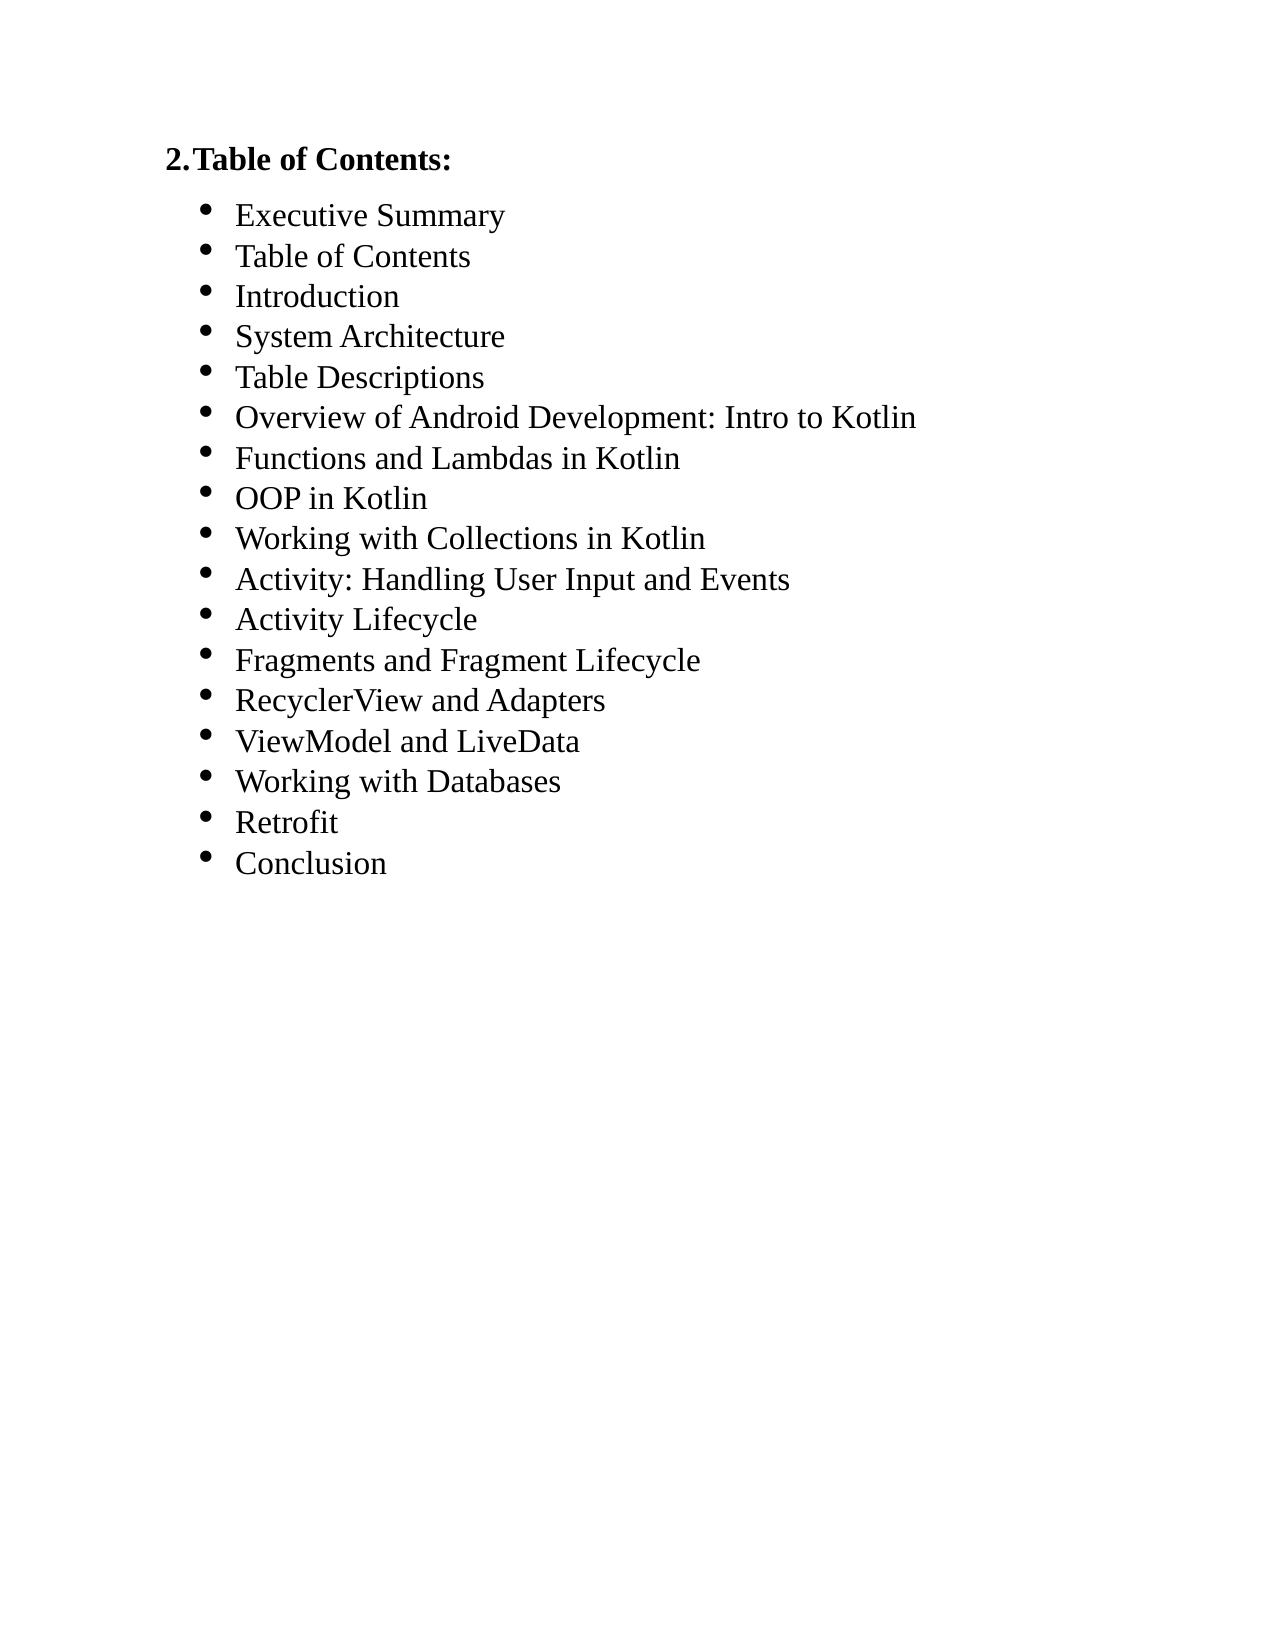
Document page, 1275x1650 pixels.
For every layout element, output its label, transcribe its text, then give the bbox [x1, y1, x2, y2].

text_box Table of Contents: Executive Summary Table of Contents Introduction System Architecture Table Descriptions Overview of Android Development: Intro to Kotlin Functions and Lambdas in Kotlin OOP in Kotlin Working with Collections in Kotlin Activity: Handling User Input and Events Activity Lifecycle Fragments and Fragment Lifecycle RecyclerView and Adapters ViewModel and LiveData Working with Databases Retrofit Conclusion [163, 90, 1111, 966]
